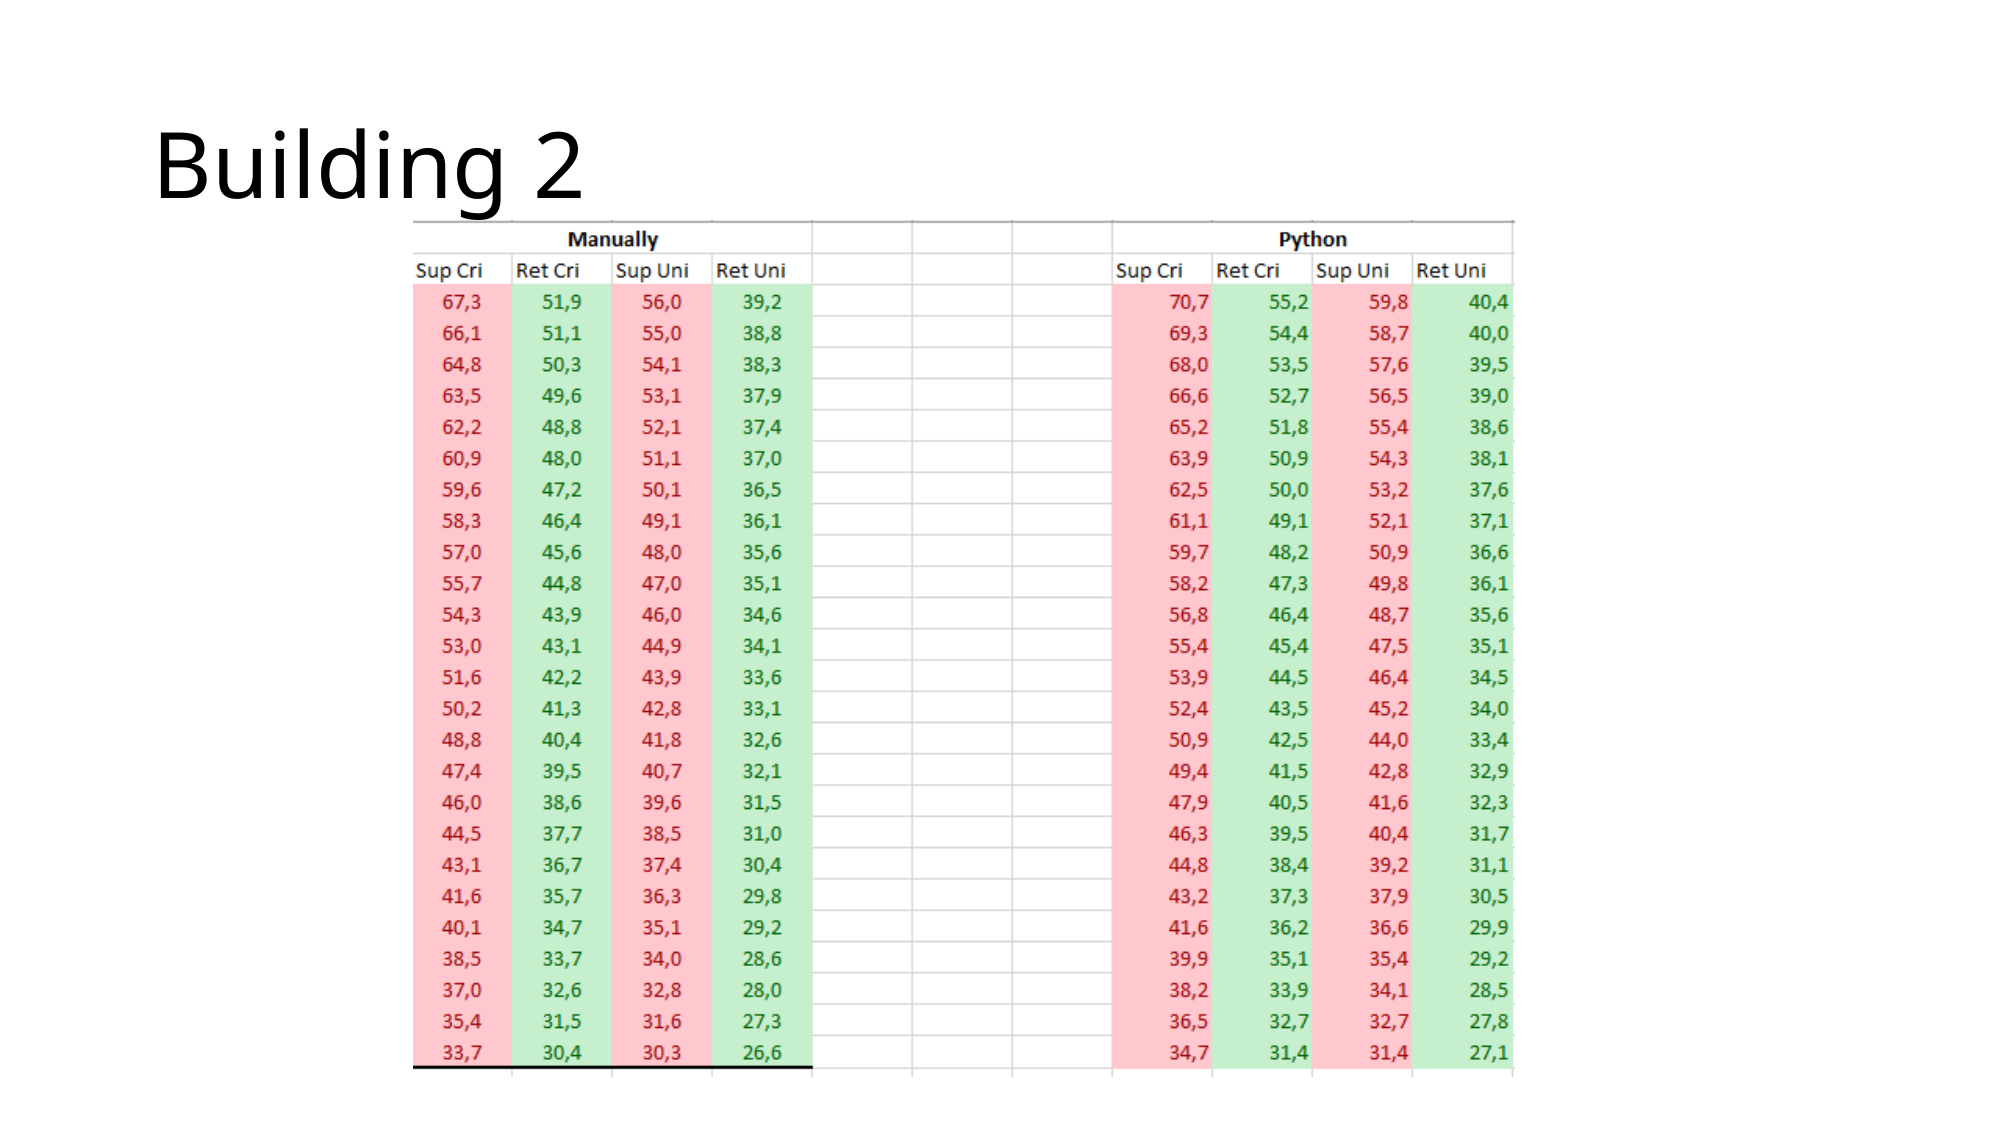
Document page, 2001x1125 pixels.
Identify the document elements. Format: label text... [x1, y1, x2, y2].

picture [413, 220, 1515, 1077]
title Building 2 [137, 59, 1863, 278]
